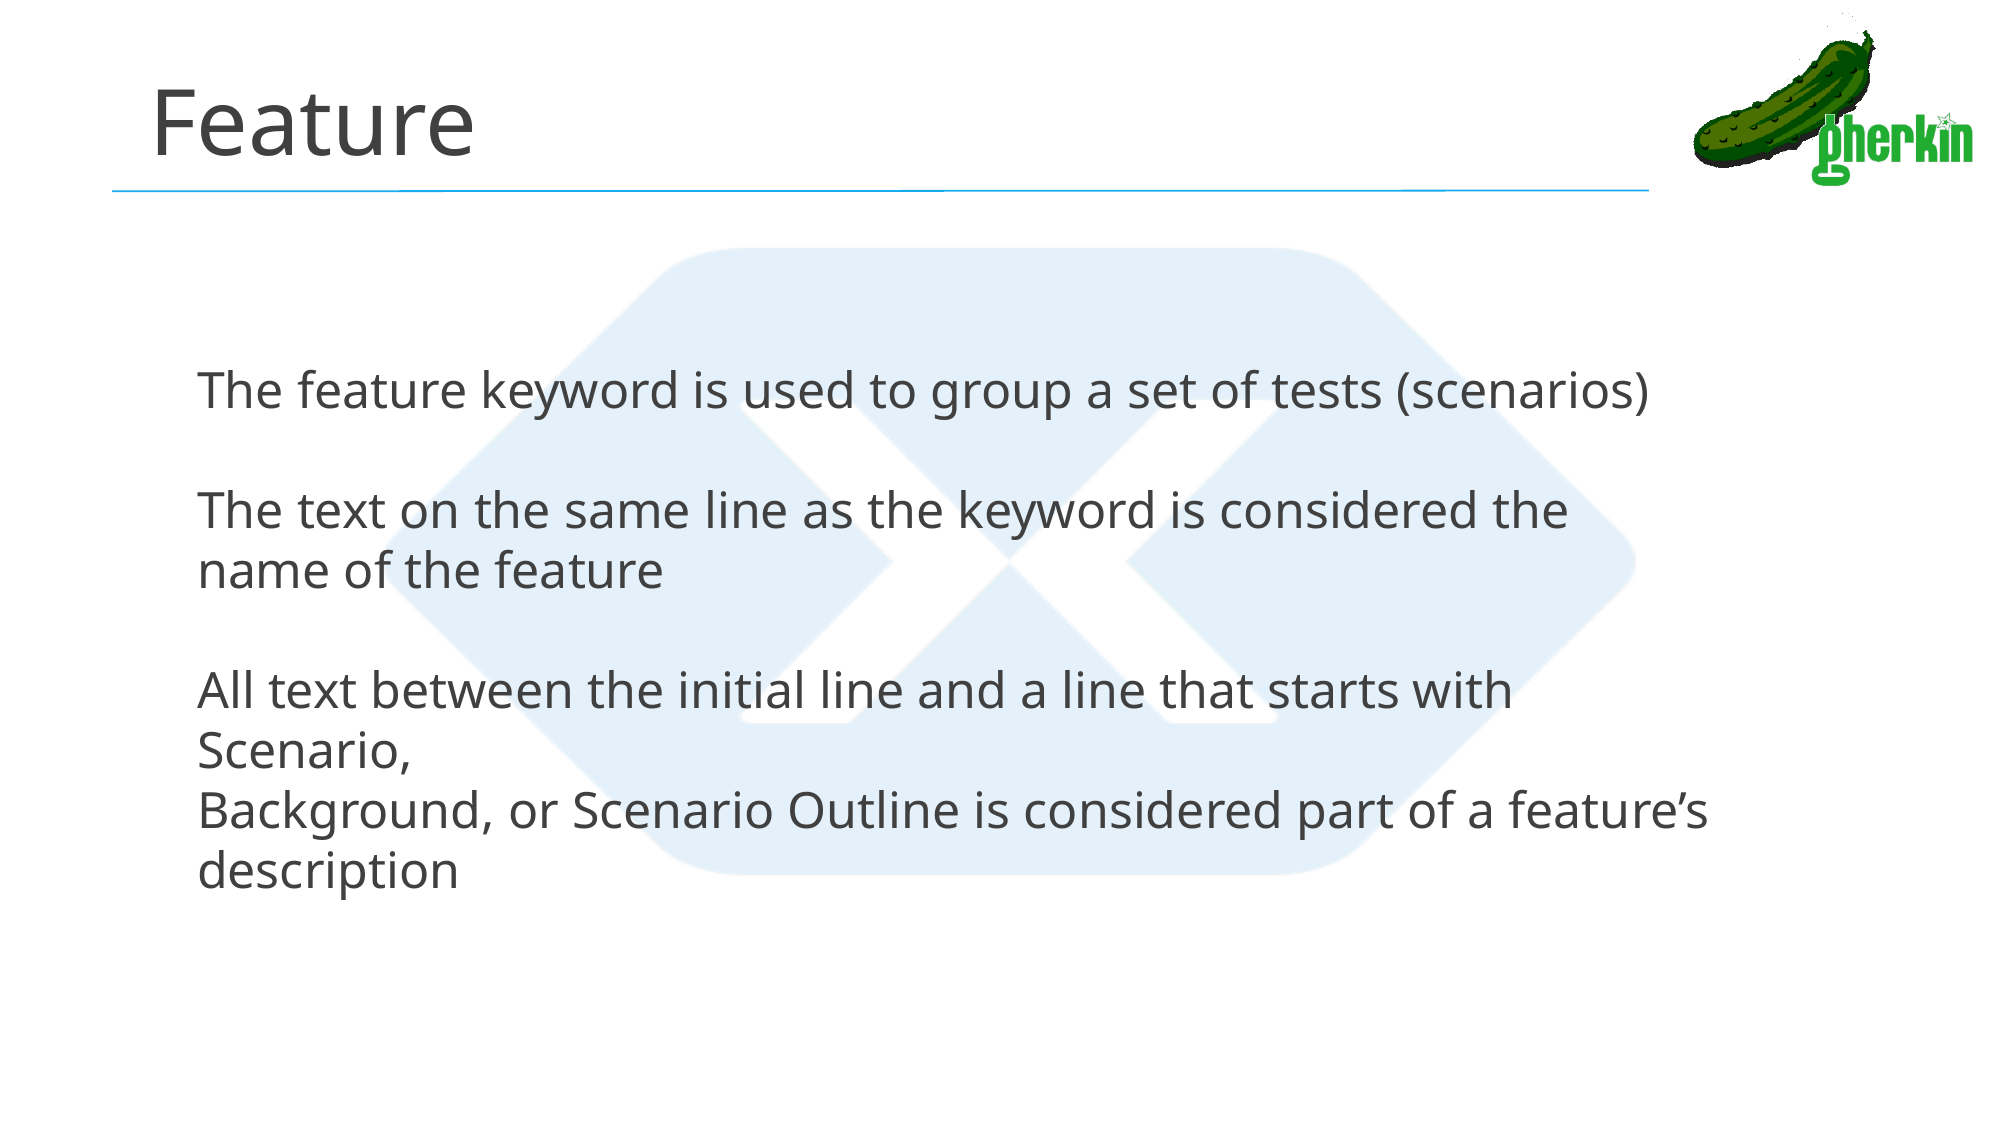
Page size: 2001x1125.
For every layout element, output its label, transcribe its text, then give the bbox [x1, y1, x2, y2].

picture [1685, 10, 1984, 191]
text_box Feature [134, 56, 493, 182]
text_box The feature keyword is used to group a set of tests (scenarios) The text on the same line as the keyword is considered the name of the feature All text between the initial line and a line that starts with Scenario, Background, or Scenario Outline is considered part of a feature’s description [182, 350, 1730, 906]
